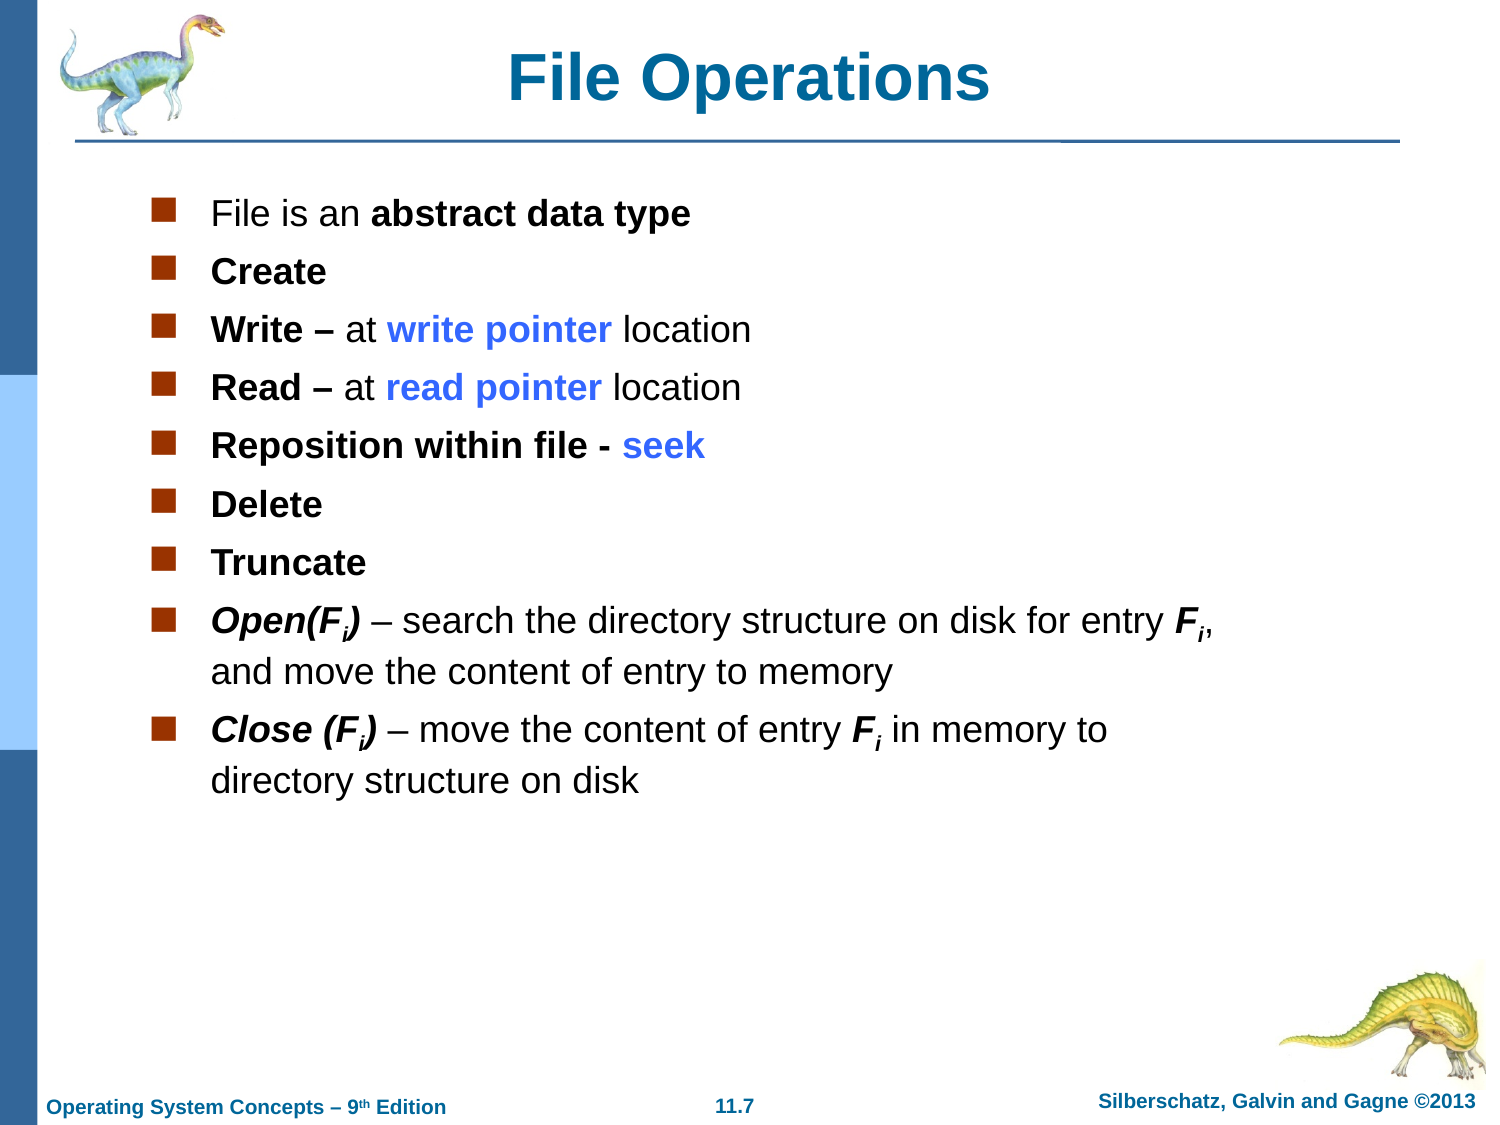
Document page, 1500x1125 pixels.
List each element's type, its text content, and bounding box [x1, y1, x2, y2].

list File is an abstract data type Create Write – at write pointer location Read – at read pointer location Reposition within file - seek Delete Truncate Open(Fi) – search the directory structure on disk for entry Fi, and move the content of entry to memory Close (Fi) – move the content of entry Fi in memory to directory structure on disk [139, 181, 1251, 925]
picture [1275, 959, 1486, 1090]
picture [46, 0, 243, 149]
title File Operations [74, 26, 1426, 122]
